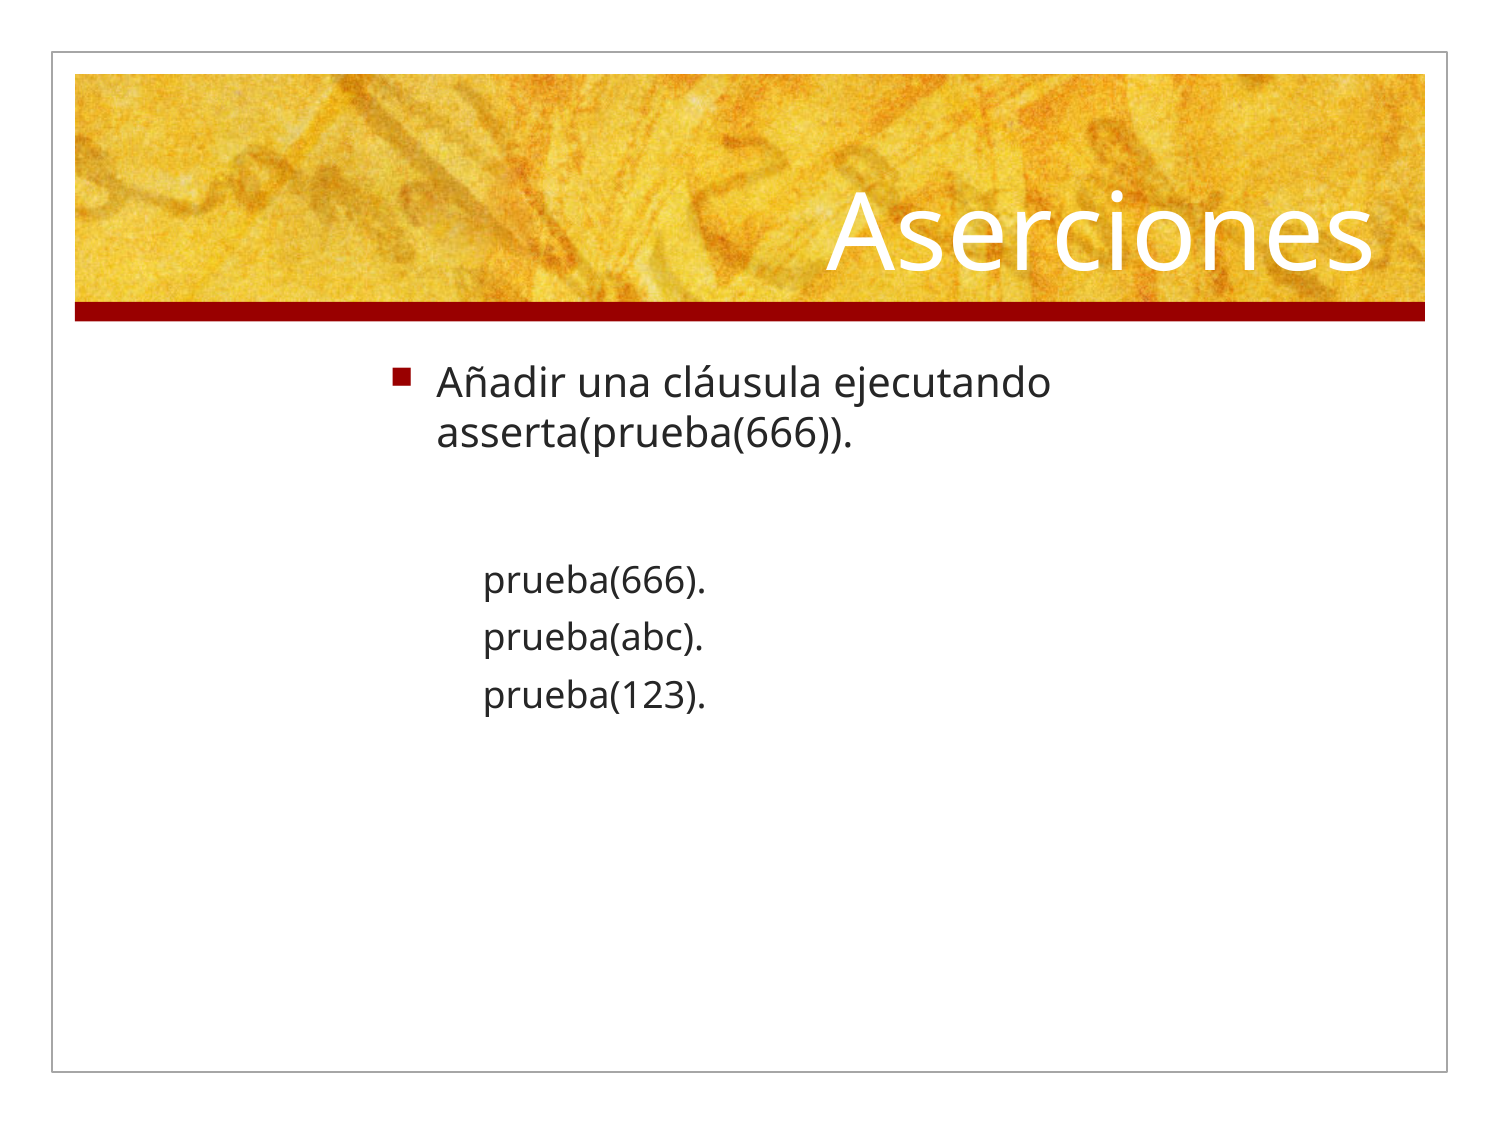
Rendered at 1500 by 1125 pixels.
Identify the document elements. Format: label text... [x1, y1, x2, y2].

picture [75, 74, 1425, 301]
title Aserciones [108, 74, 1392, 292]
list Añadir una cláusula ejecutando asserta(prueba(666)). prueba(666). prueba(abc). prueba(123). [375, 348, 1439, 979]
